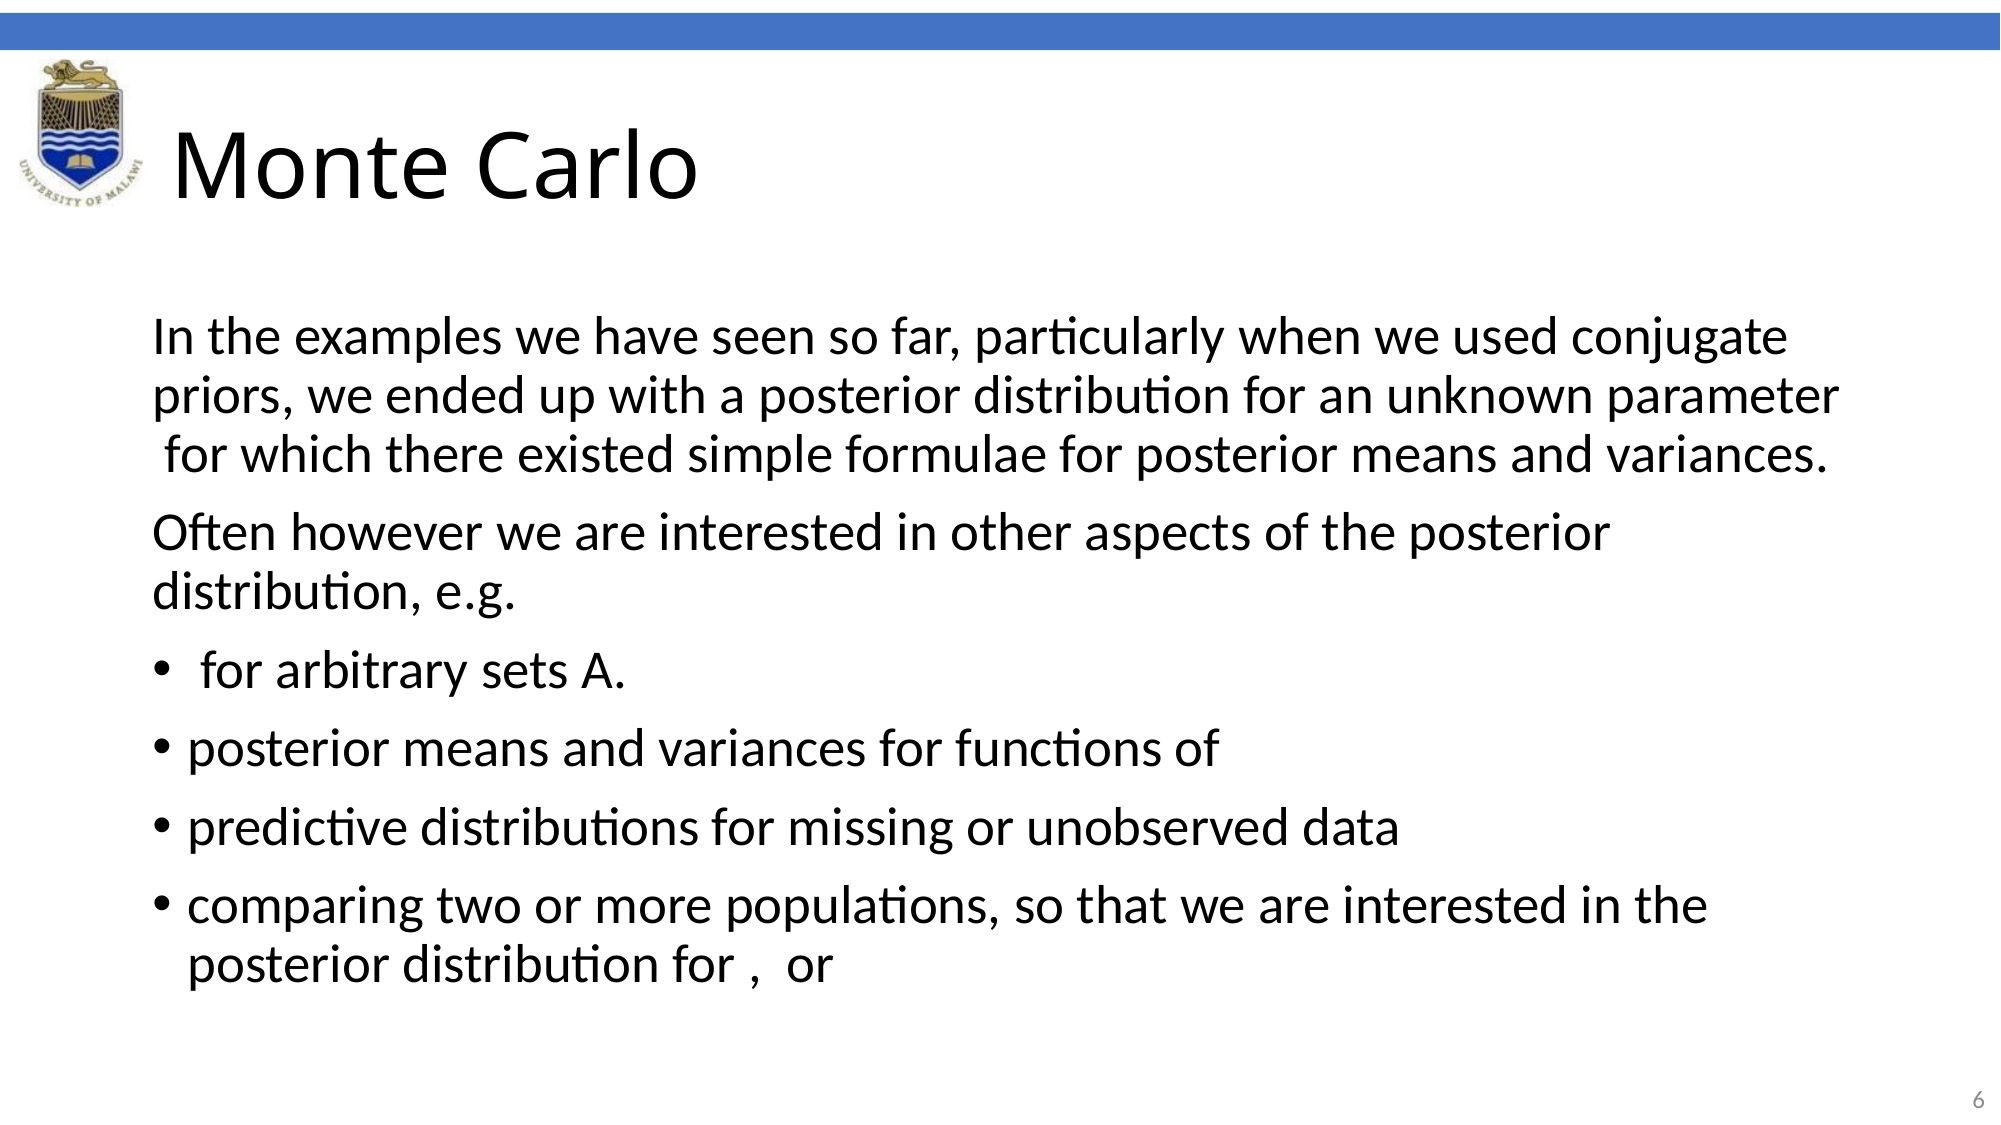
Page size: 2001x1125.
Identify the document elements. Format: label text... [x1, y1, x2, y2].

title Monte Carlo [155, 59, 1851, 278]
slide_number 6 [1550, 1073, 2000, 1125]
picture [19, 59, 143, 207]
